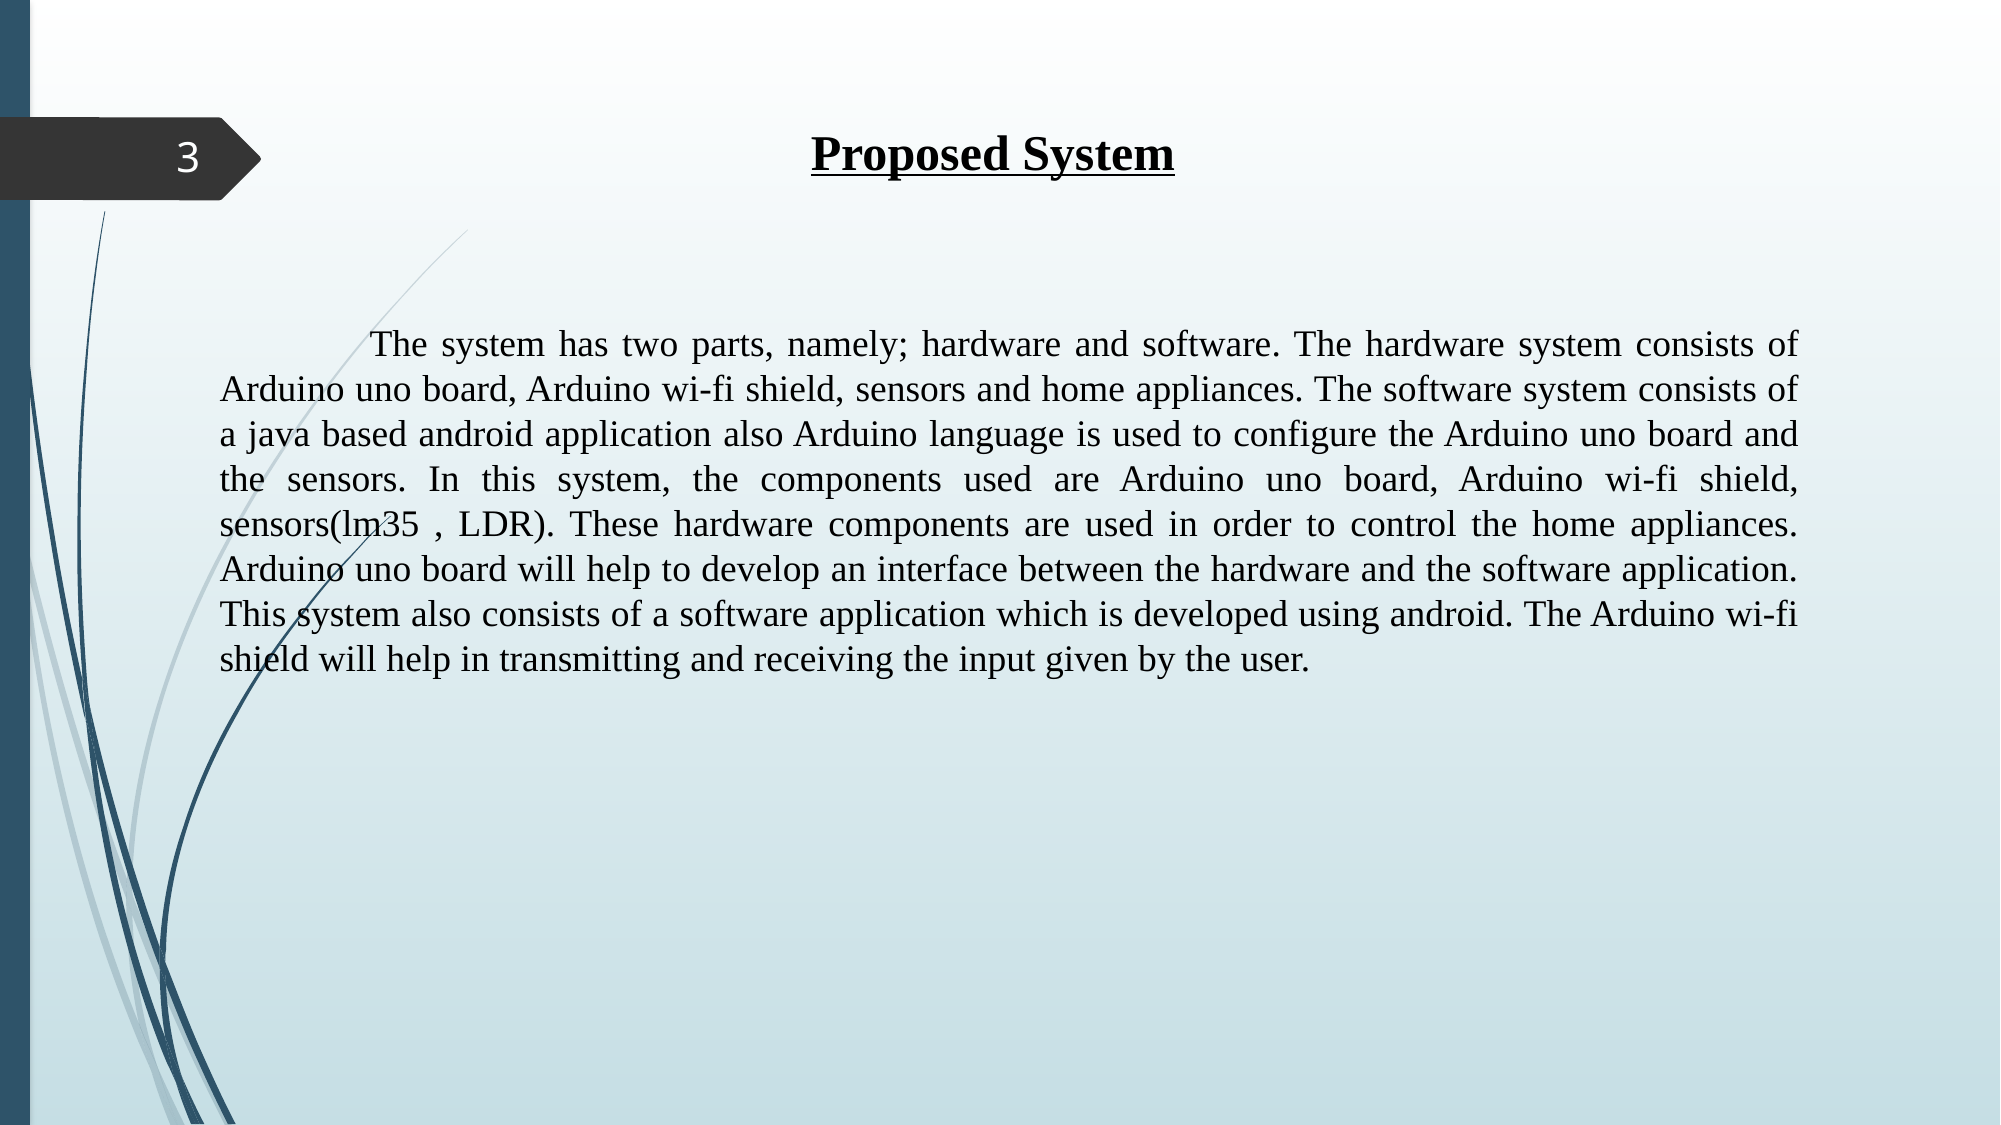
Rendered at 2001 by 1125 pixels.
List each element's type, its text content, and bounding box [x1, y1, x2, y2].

text_box Proposed System [796, 113, 1204, 189]
text_box The system has two parts, namely; hardware and software. The hardware system consists of Arduino uno board, Arduino wi-fi shield, sensors and home appliances. The software system consists of a java based android application also Arduino language is used to configure the Arduino uno board and the sensors. In this system, the components used are Arduino uno board, Arduino wi-fi shield, sensors(lm35 , LDR). These hardware components are used in order to control the home appliances. Arduino uno board will help to develop an interface between the hardware and the software application. This system also consists of a software application which is developed using android. The Arduino wi-fi shield will help in transmitting and receiving the input given by the user. [204, 266, 1816, 827]
slide_number 3 [87, 129, 216, 190]
